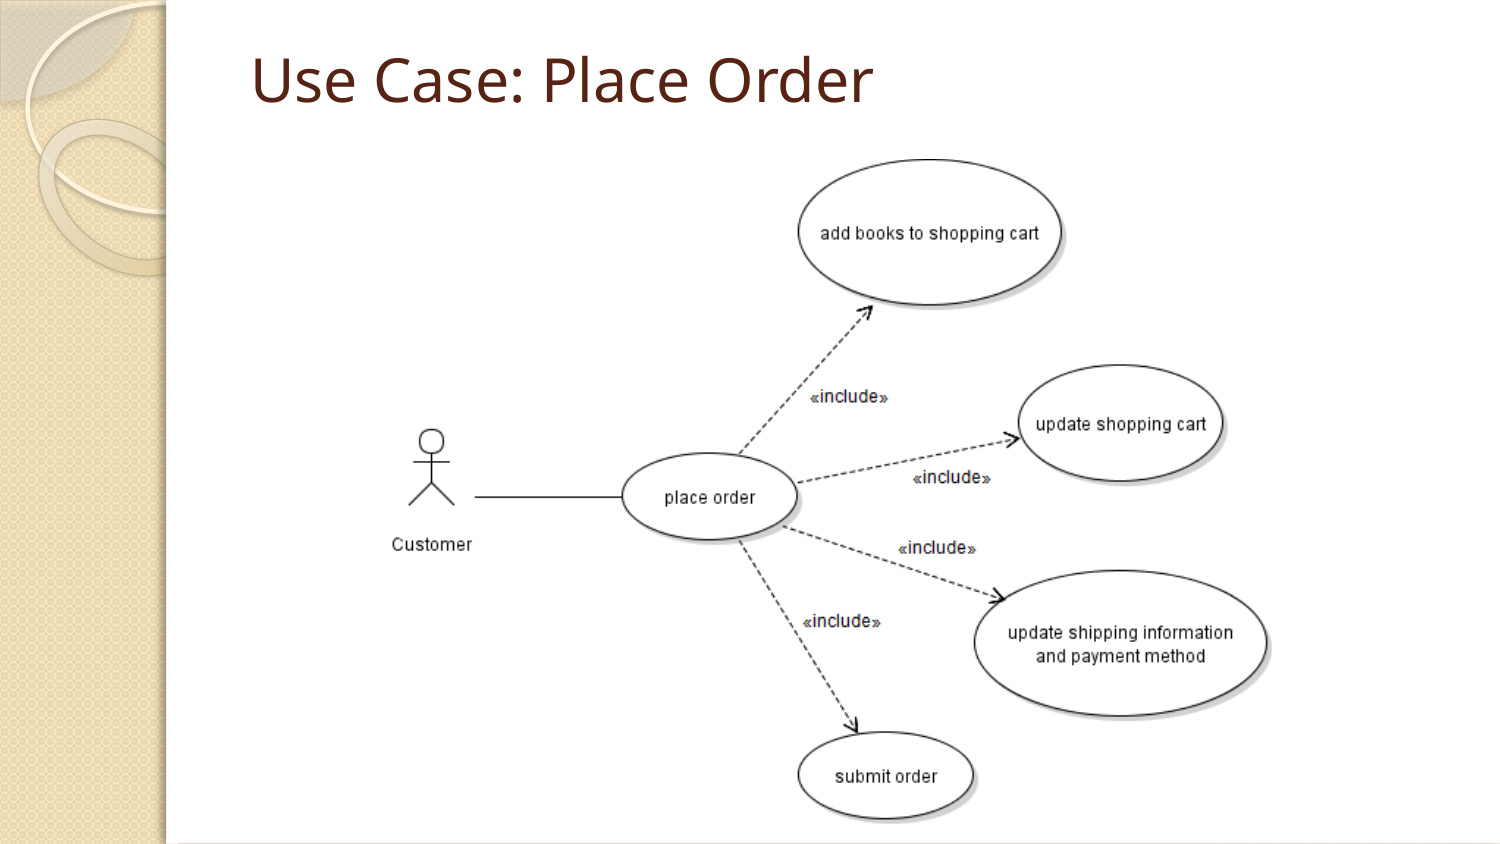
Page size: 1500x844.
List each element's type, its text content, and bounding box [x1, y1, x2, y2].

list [387, 159, 1276, 827]
title Use Case: Place Order [235, 33, 1466, 122]
